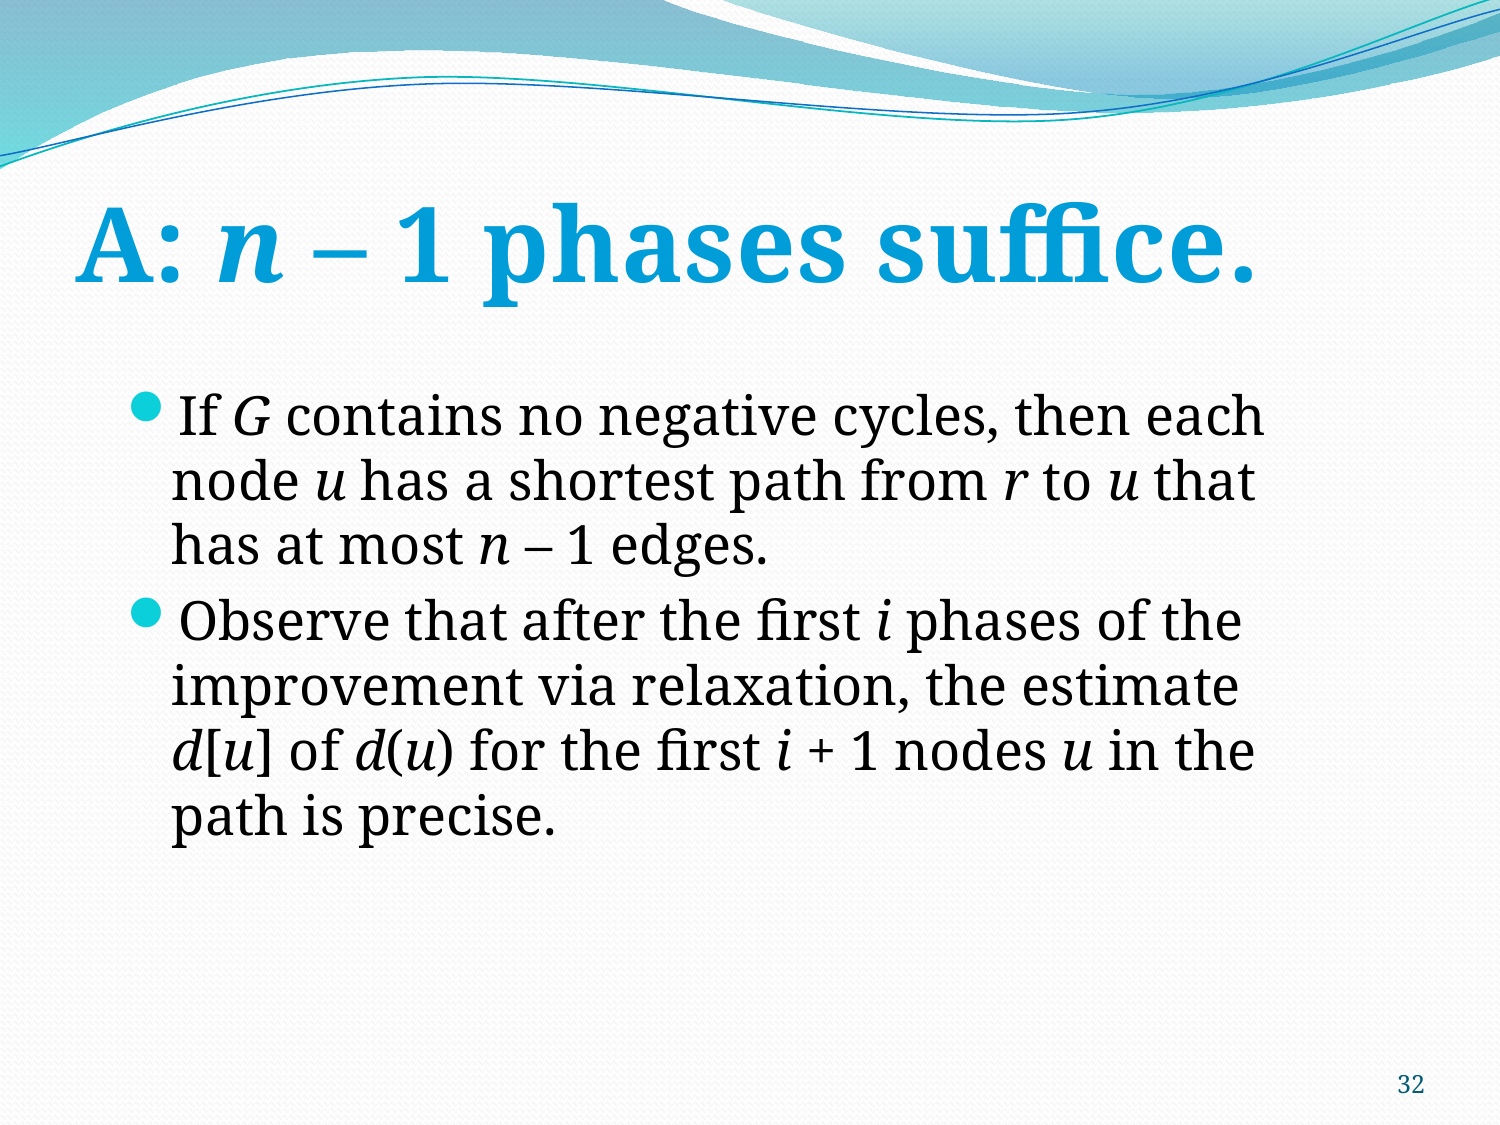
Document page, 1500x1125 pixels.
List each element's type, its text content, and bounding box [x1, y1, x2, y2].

list If G contains no negative cycles, then each node u has a shortest path from r to u that has at most n – 1 edges. Observe that after the first i phases of the improvement via relaxation, the estimate d[u] of d(u) for the first i + 1 nodes u in the path is precise. [112, 373, 1355, 988]
slide_number 32 [1299, 1042, 1425, 1103]
title A: n – 1 phases suffice. [75, 115, 1425, 303]
